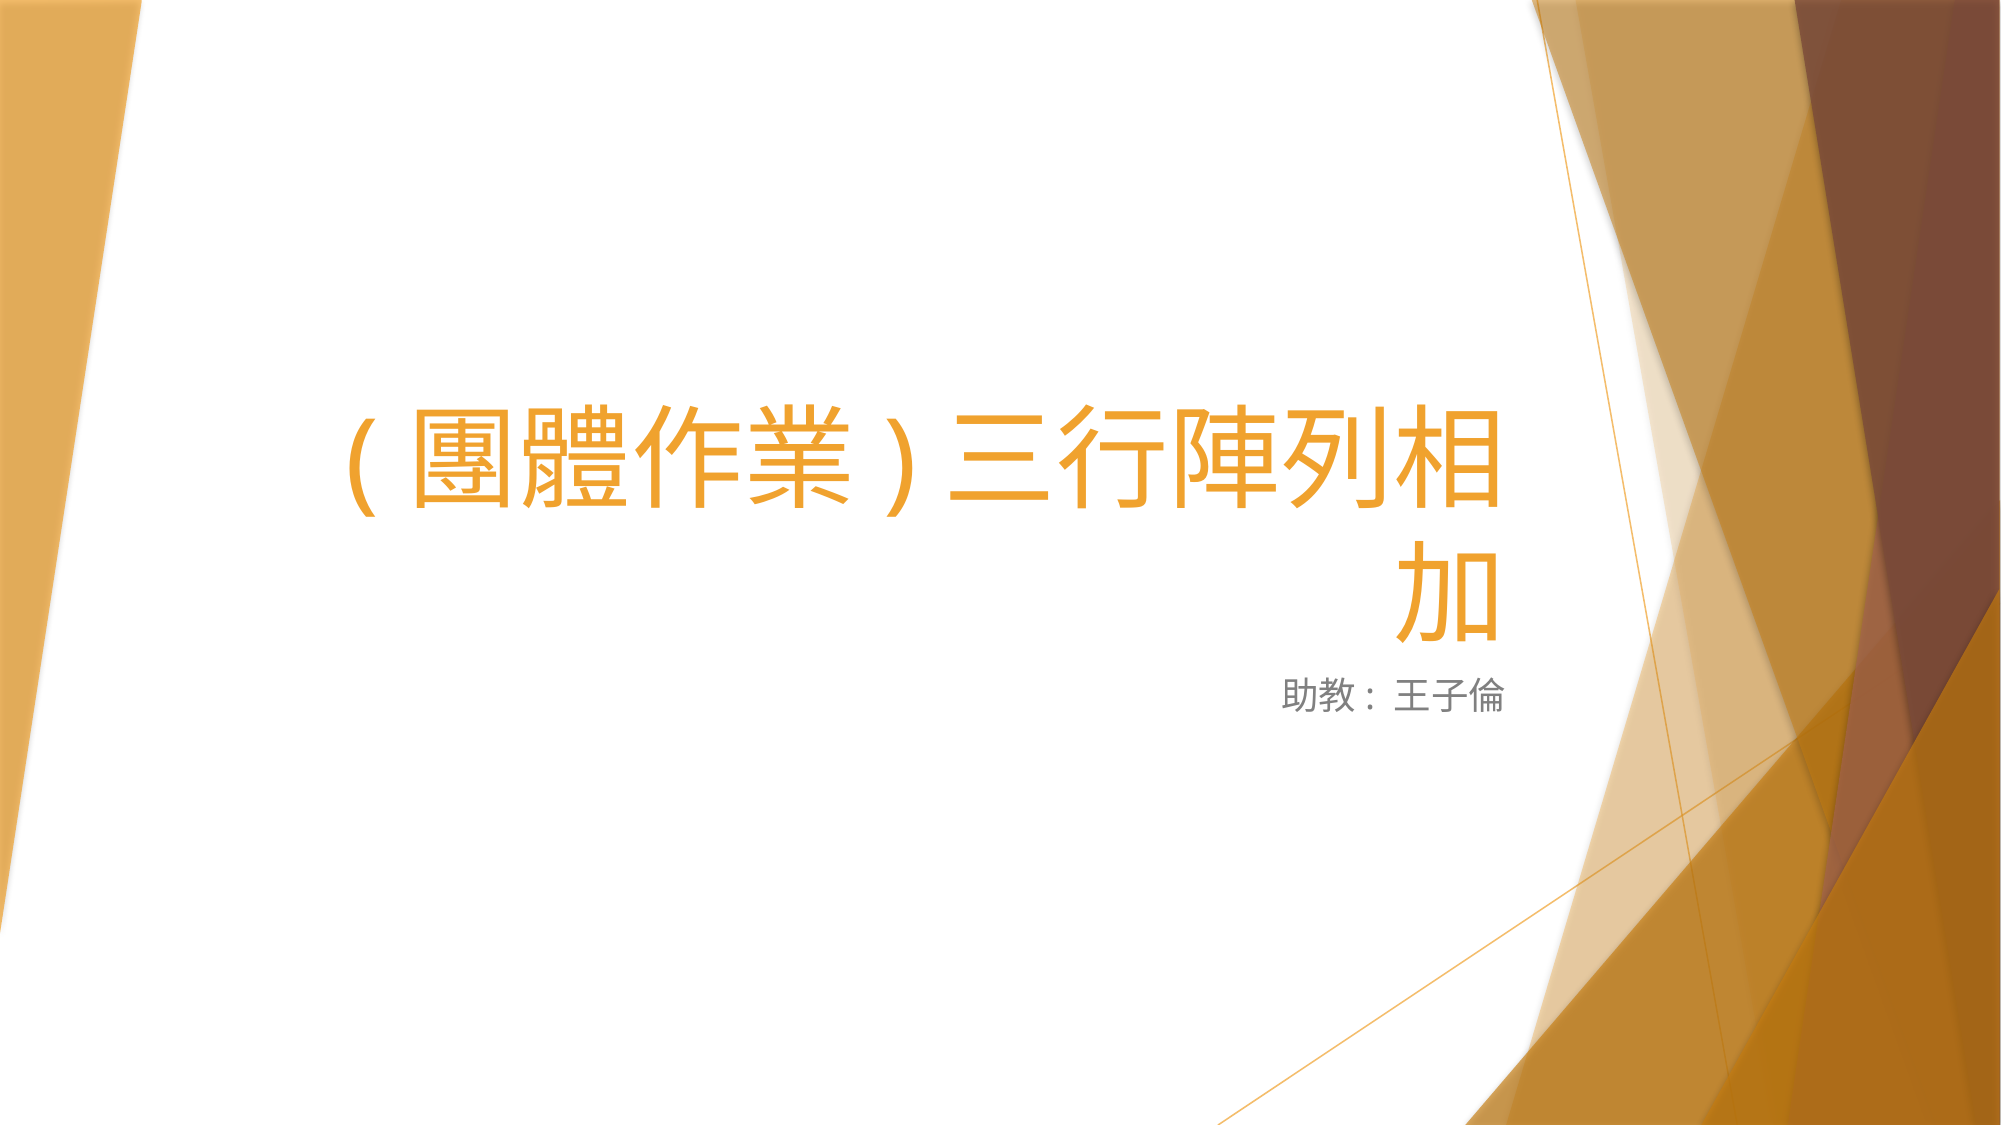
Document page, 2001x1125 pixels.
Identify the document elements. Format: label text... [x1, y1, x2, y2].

subtitle 助教: 王子倫 [247, 664, 1522, 845]
text_box [660, 439, 1413, 530]
title (團體作業)三行陣列相加 [247, 394, 1522, 664]
